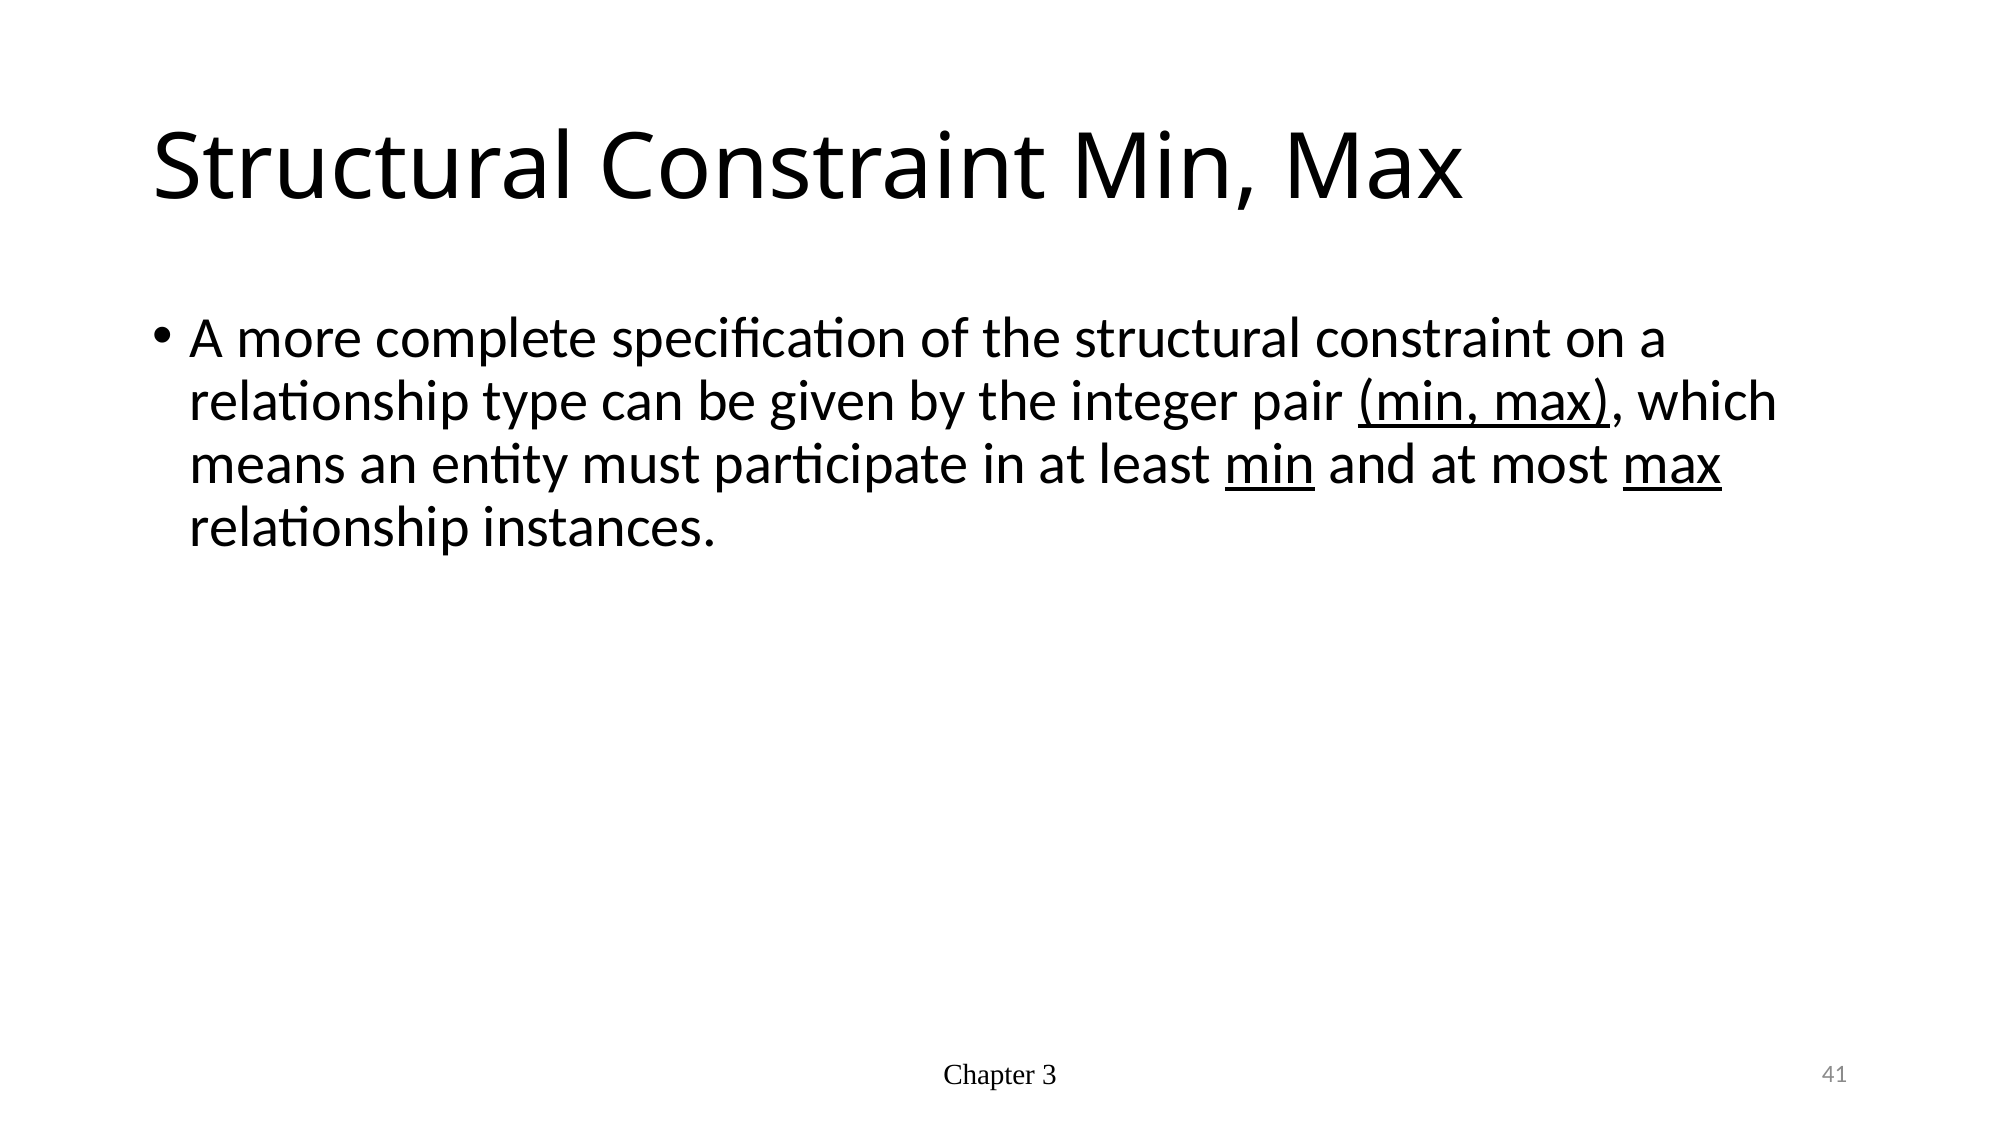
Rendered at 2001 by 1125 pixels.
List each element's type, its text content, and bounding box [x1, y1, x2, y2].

title Structural Constraint Min, Max [137, 59, 1863, 278]
slide_number 41 [1412, 1042, 1863, 1103]
list A more complete specification of the structural constraint on a relationship type can be given by the integer pair (min, max), which means an entity must participate in at least min and at most max relationship instances. [137, 299, 1863, 1014]
footer Chapter 3 [662, 1042, 1338, 1103]
